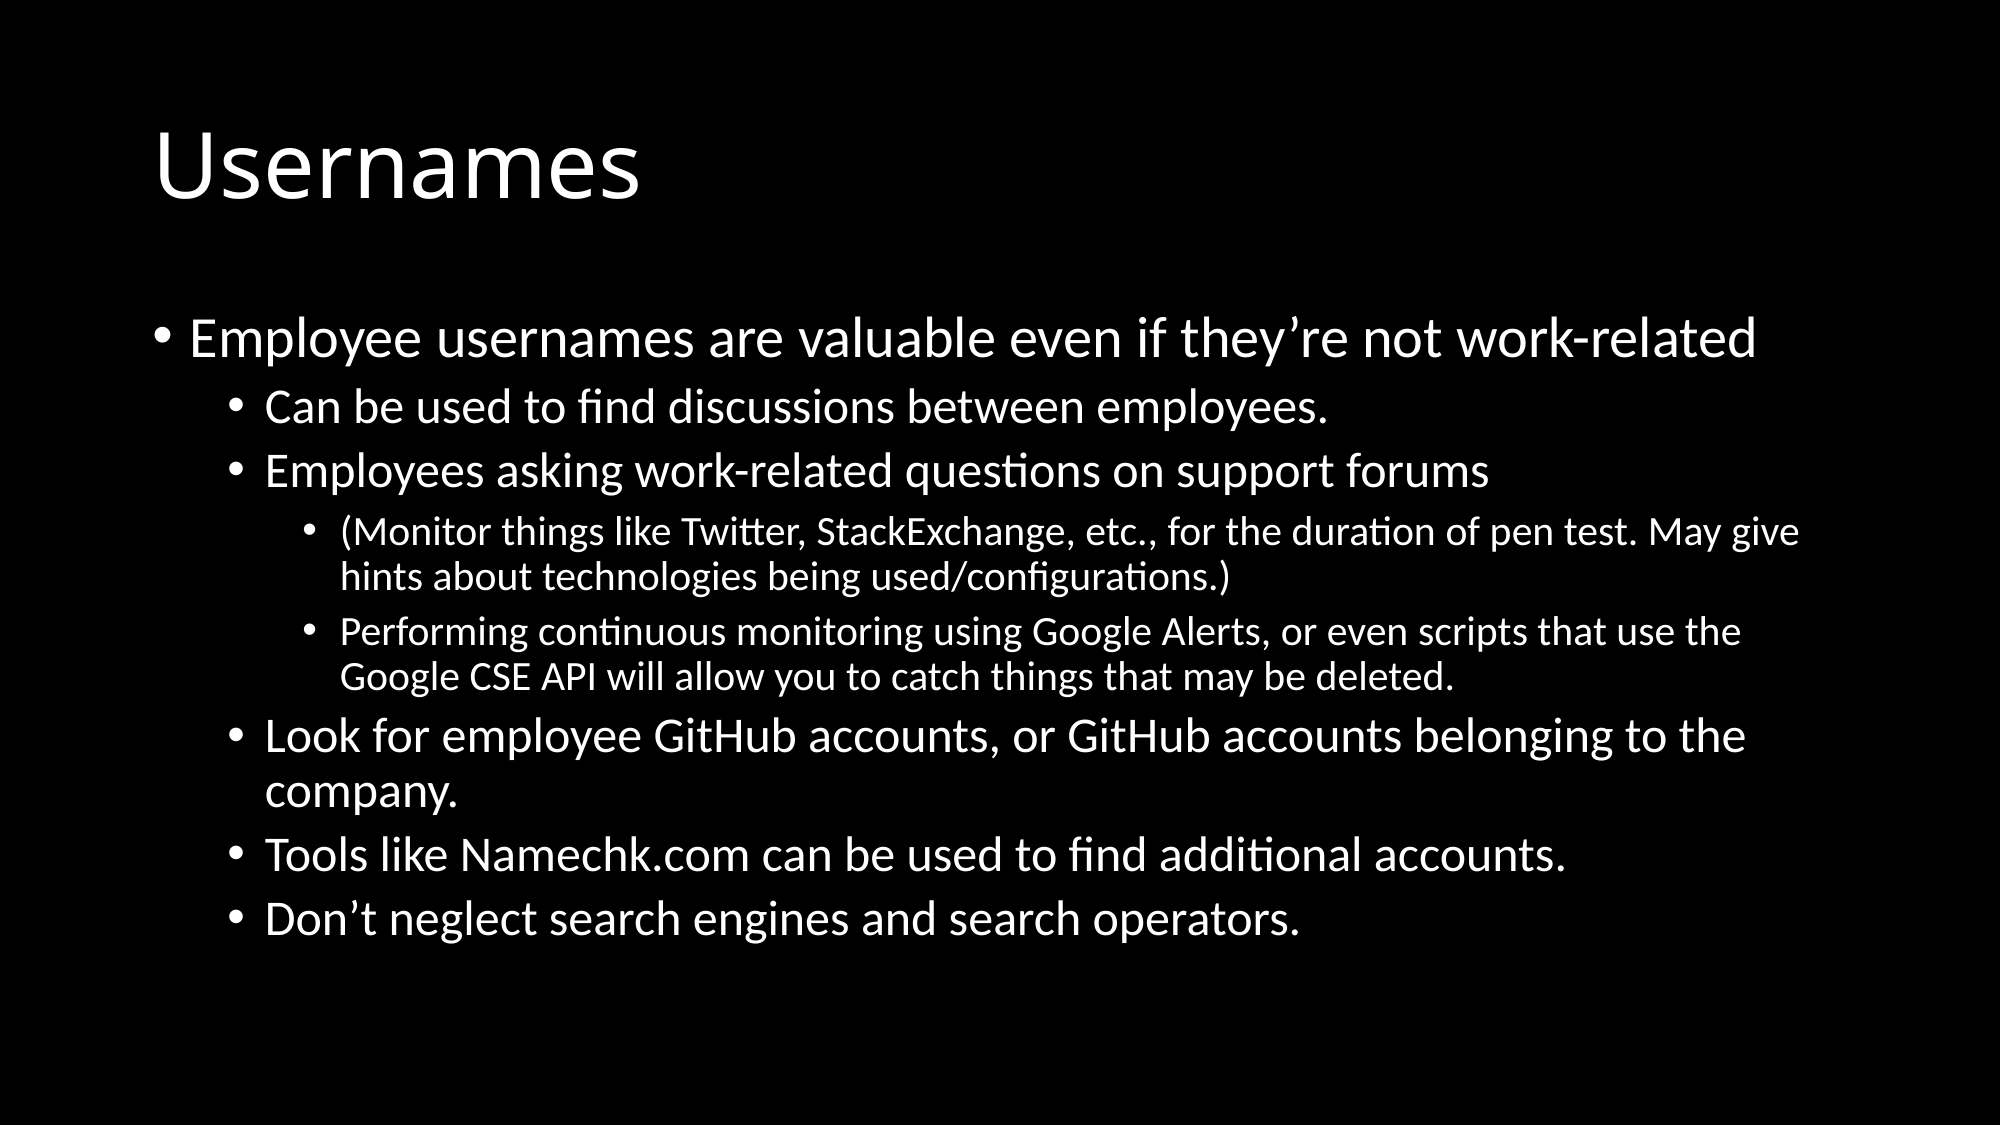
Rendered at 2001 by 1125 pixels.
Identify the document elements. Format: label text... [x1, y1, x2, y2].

title Usernames [137, 59, 1863, 278]
list Employee usernames are valuable even if they’re not work-related Can be used to find discussions between employees. Employees asking work-related questions on support forums (Monitor things like Twitter, StackExchange, etc., for the duration of pen test. May give hints about technologies being used/configurations.) Performing continuous monitoring using Google Alerts, or even scripts that use the Google CSE API will allow you to catch things that may be deleted. Look for employee GitHub accounts, or GitHub accounts belonging to the company. Tools like Namechk.com can be used to find additional accounts. Don’t neglect search engines and search operators. [137, 299, 1863, 1014]
